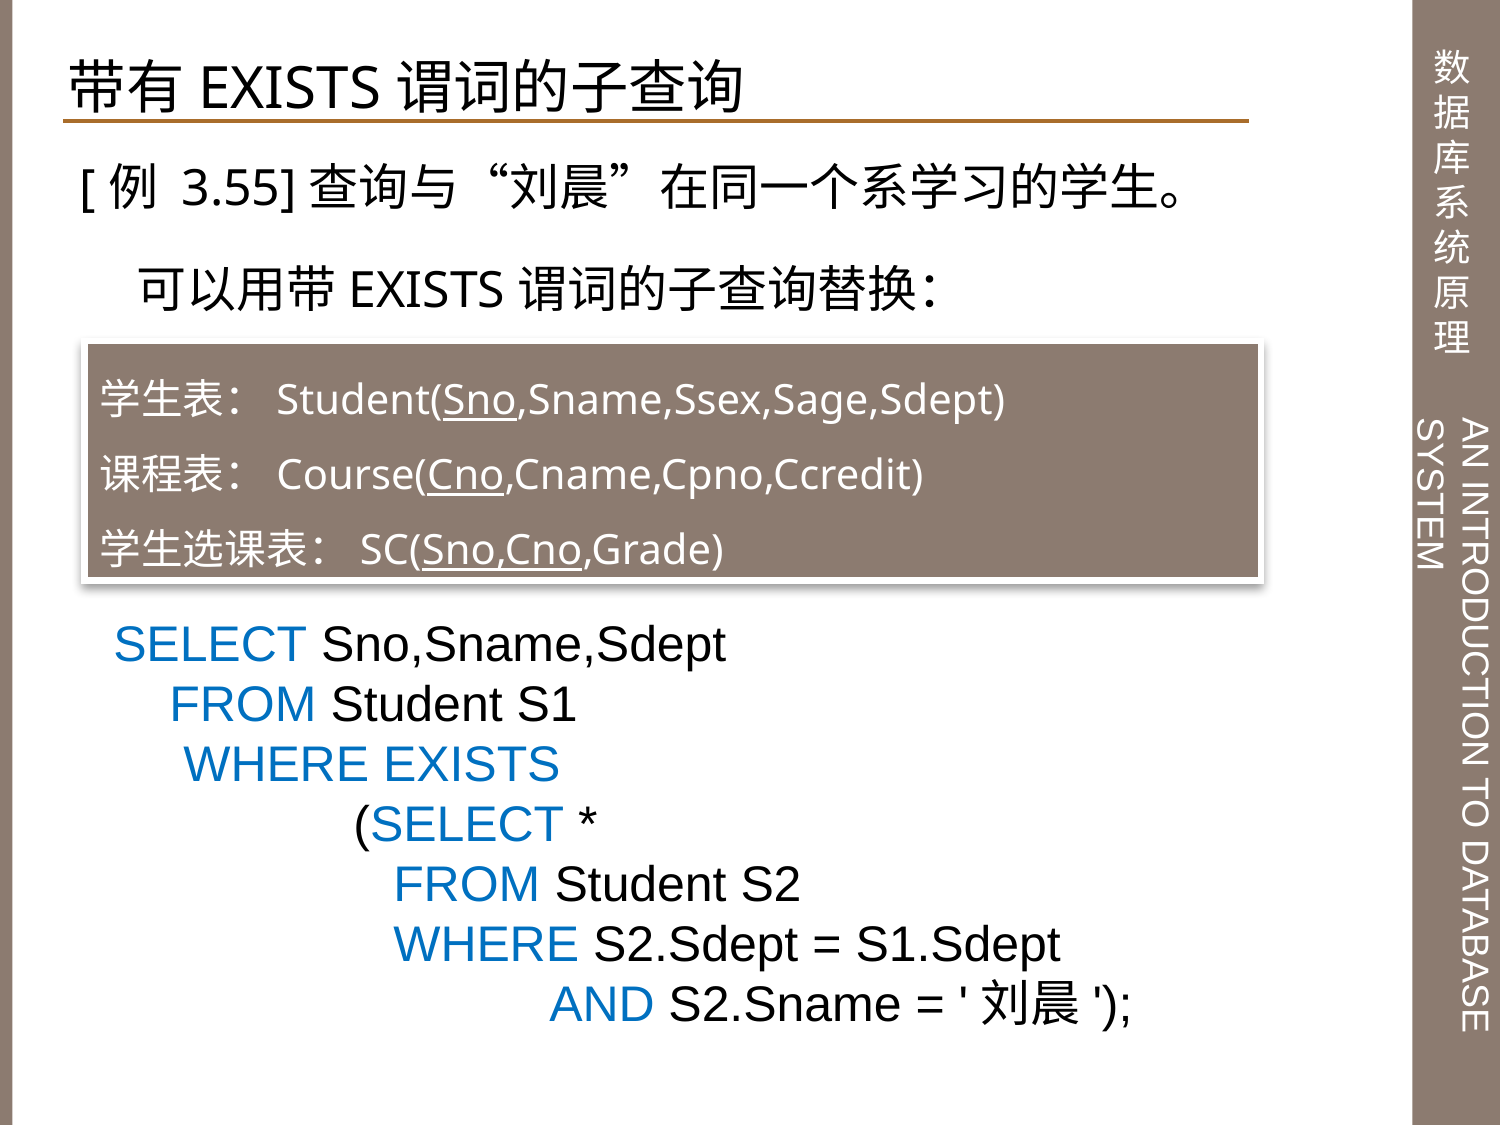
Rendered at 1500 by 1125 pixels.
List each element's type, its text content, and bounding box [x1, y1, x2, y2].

text_box 学生表：Student(Sno,Sname,Ssex,Sage,Sdept) 课程表：Course(Cno,Cname,Cpno,Ccredit) 学生选课表：SC(Sno,Cno,Grade) [84, 340, 1262, 581]
list [例 3.55]查询与“刘晨”在同一个系学习的学生。 可以用带EXISTS谓词的子查询替换： [64, 123, 1214, 327]
text_box 带有EXISTS谓词的子查询 [53, 42, 1270, 123]
text_box SELECT Sno,Sname,Sdept FROM Student S1 WHERE EXISTS (SELECT * FROM Student S2 WHERE S2.Sdept = S1.Sdept AND S2.Sname = '刘晨'); [84, 604, 1175, 1040]
